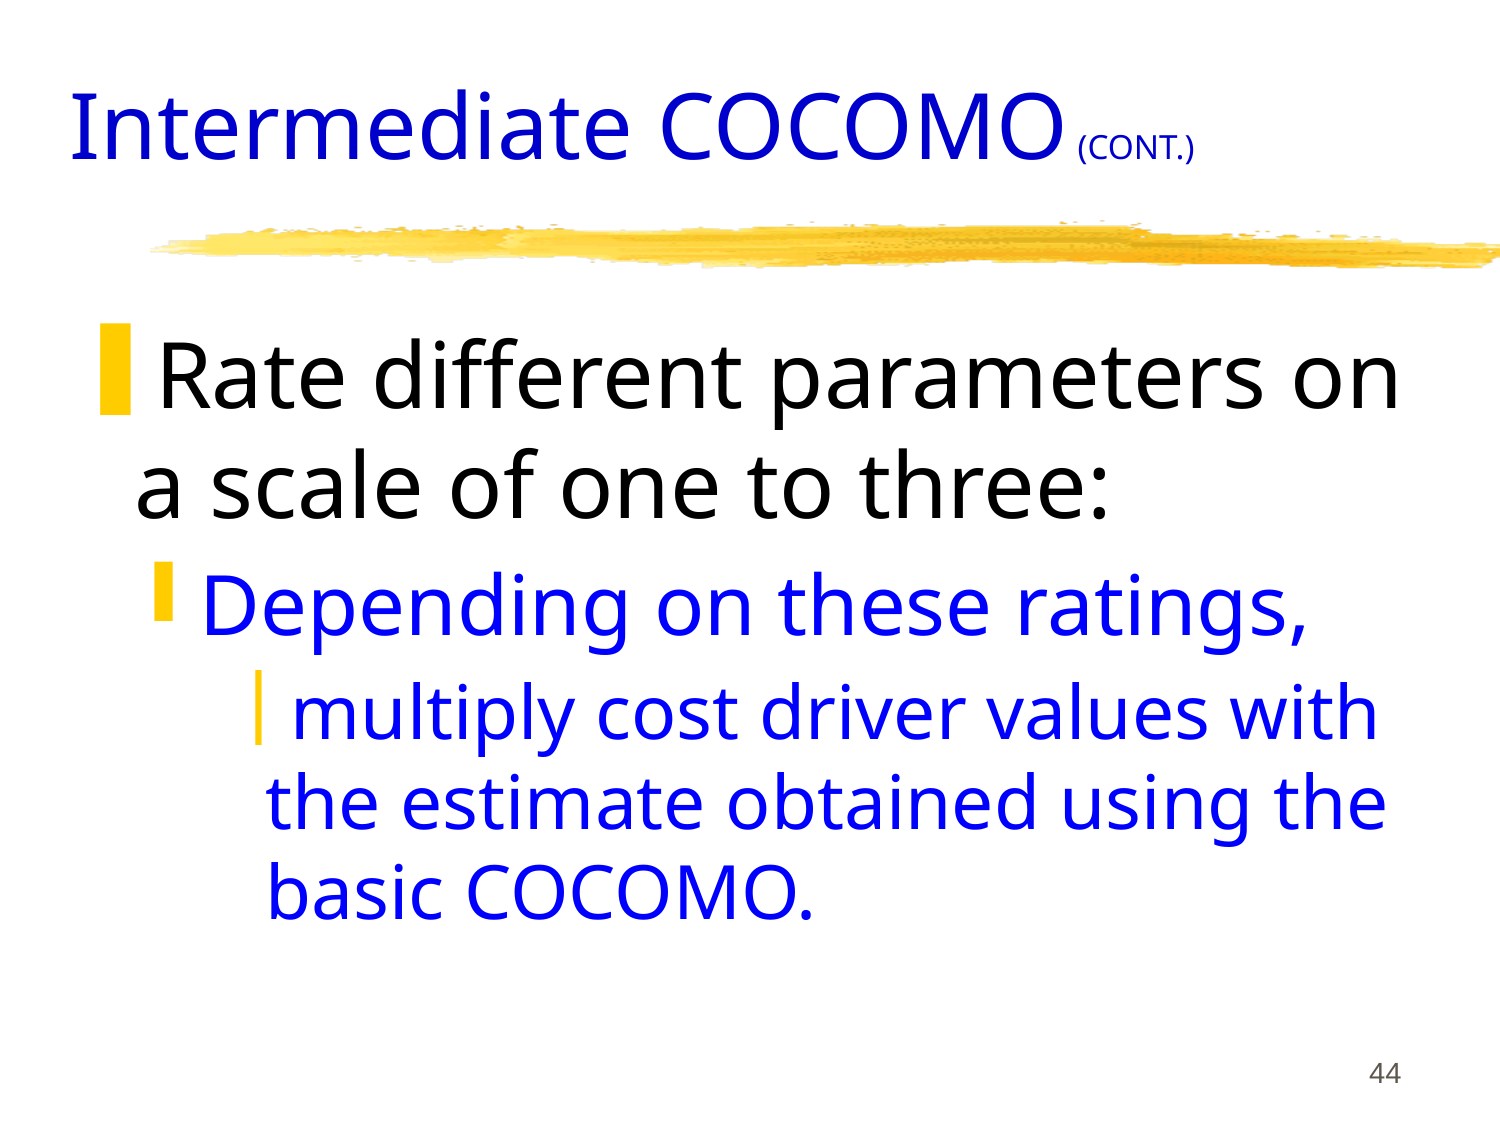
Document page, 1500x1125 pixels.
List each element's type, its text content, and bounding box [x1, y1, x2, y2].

slide_number 44 [1103, 1021, 1417, 1098]
picture [150, 215, 1500, 279]
title Intermediate COCOMO (CONT.) [66, 29, 1342, 218]
list Rate different parameters on a scale of one to three: Depending on these ratings, multiply cost driver values with the estimate obtained using the basic COCOMO. [74, 309, 1417, 994]
